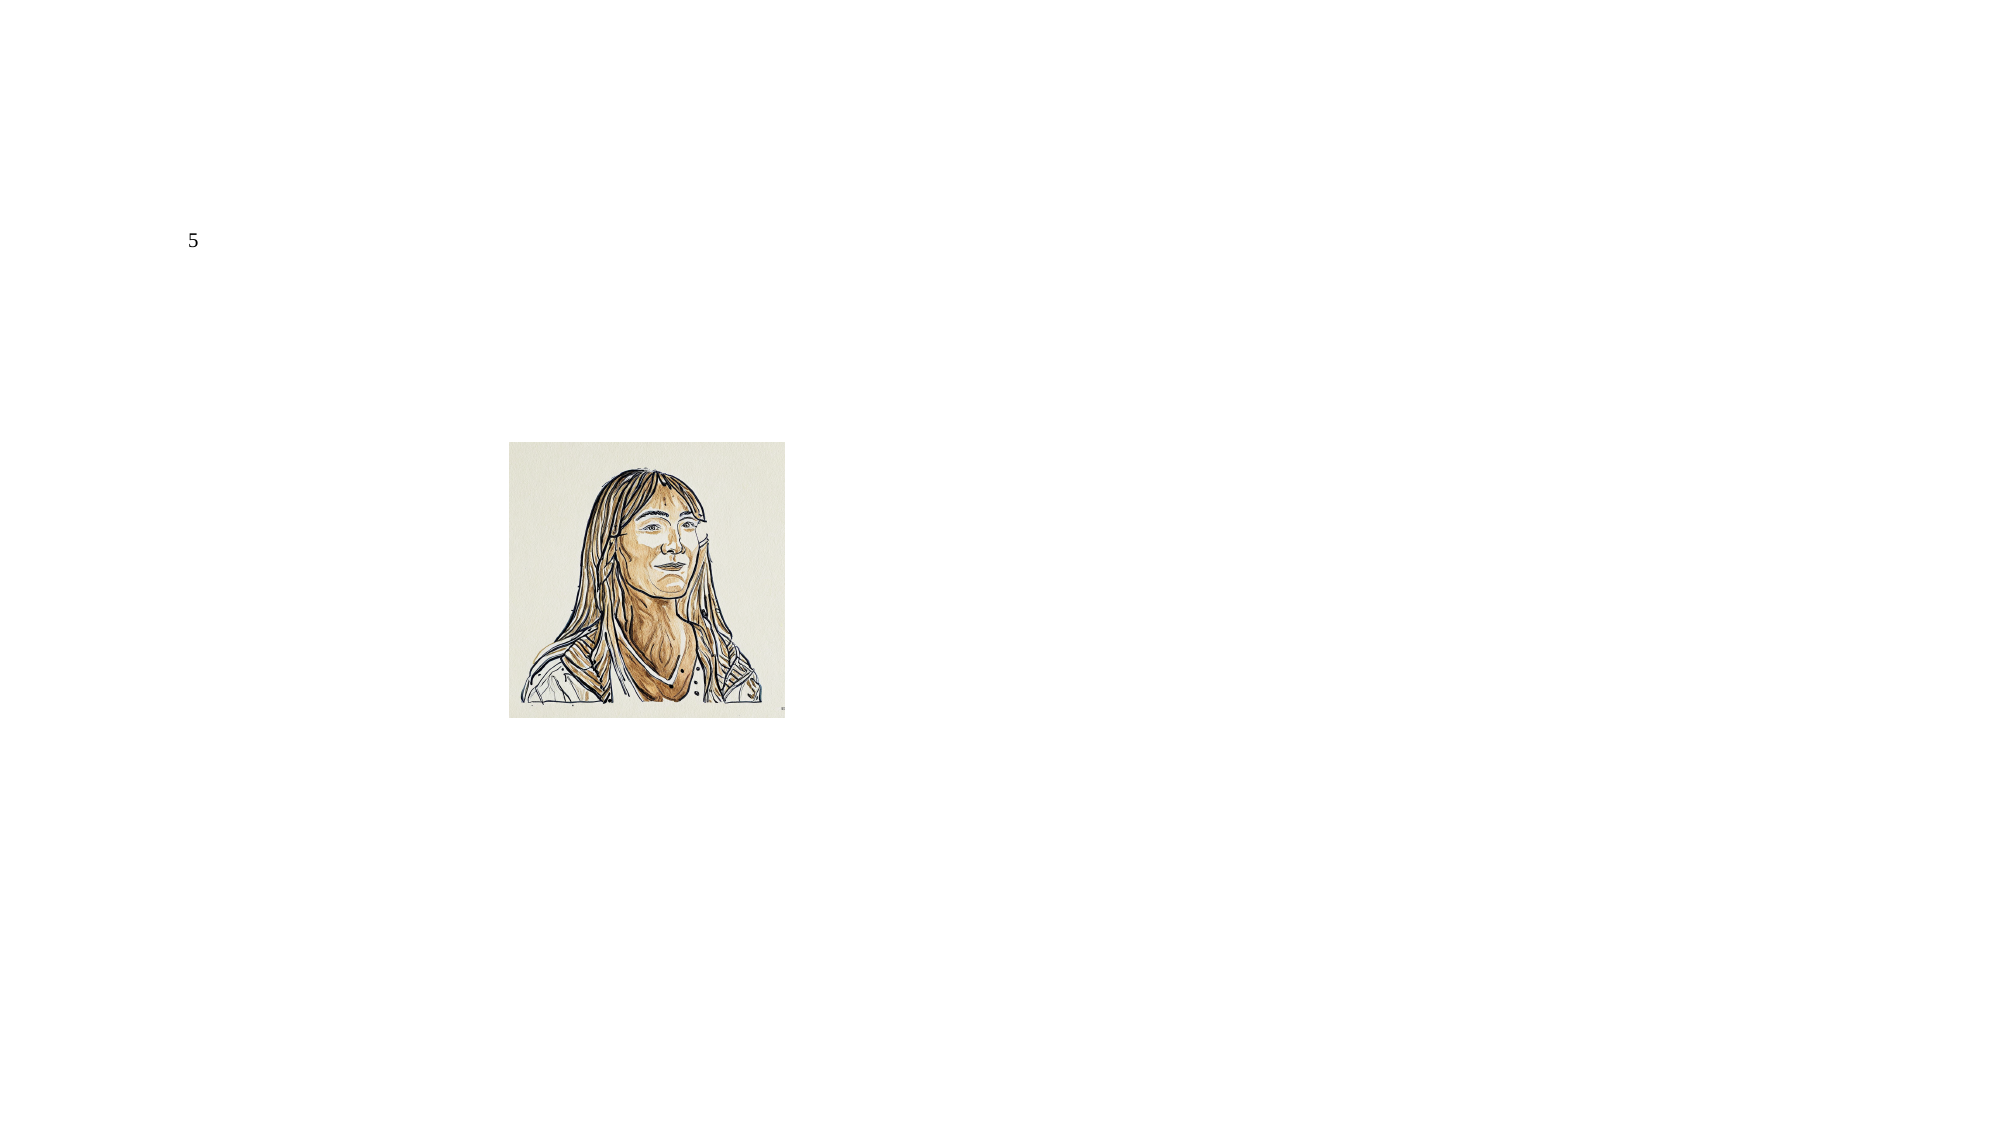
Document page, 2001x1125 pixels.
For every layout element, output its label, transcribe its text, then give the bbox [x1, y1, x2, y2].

text_box 5 [183, 228, 203, 252]
picture [508, 442, 785, 719]
